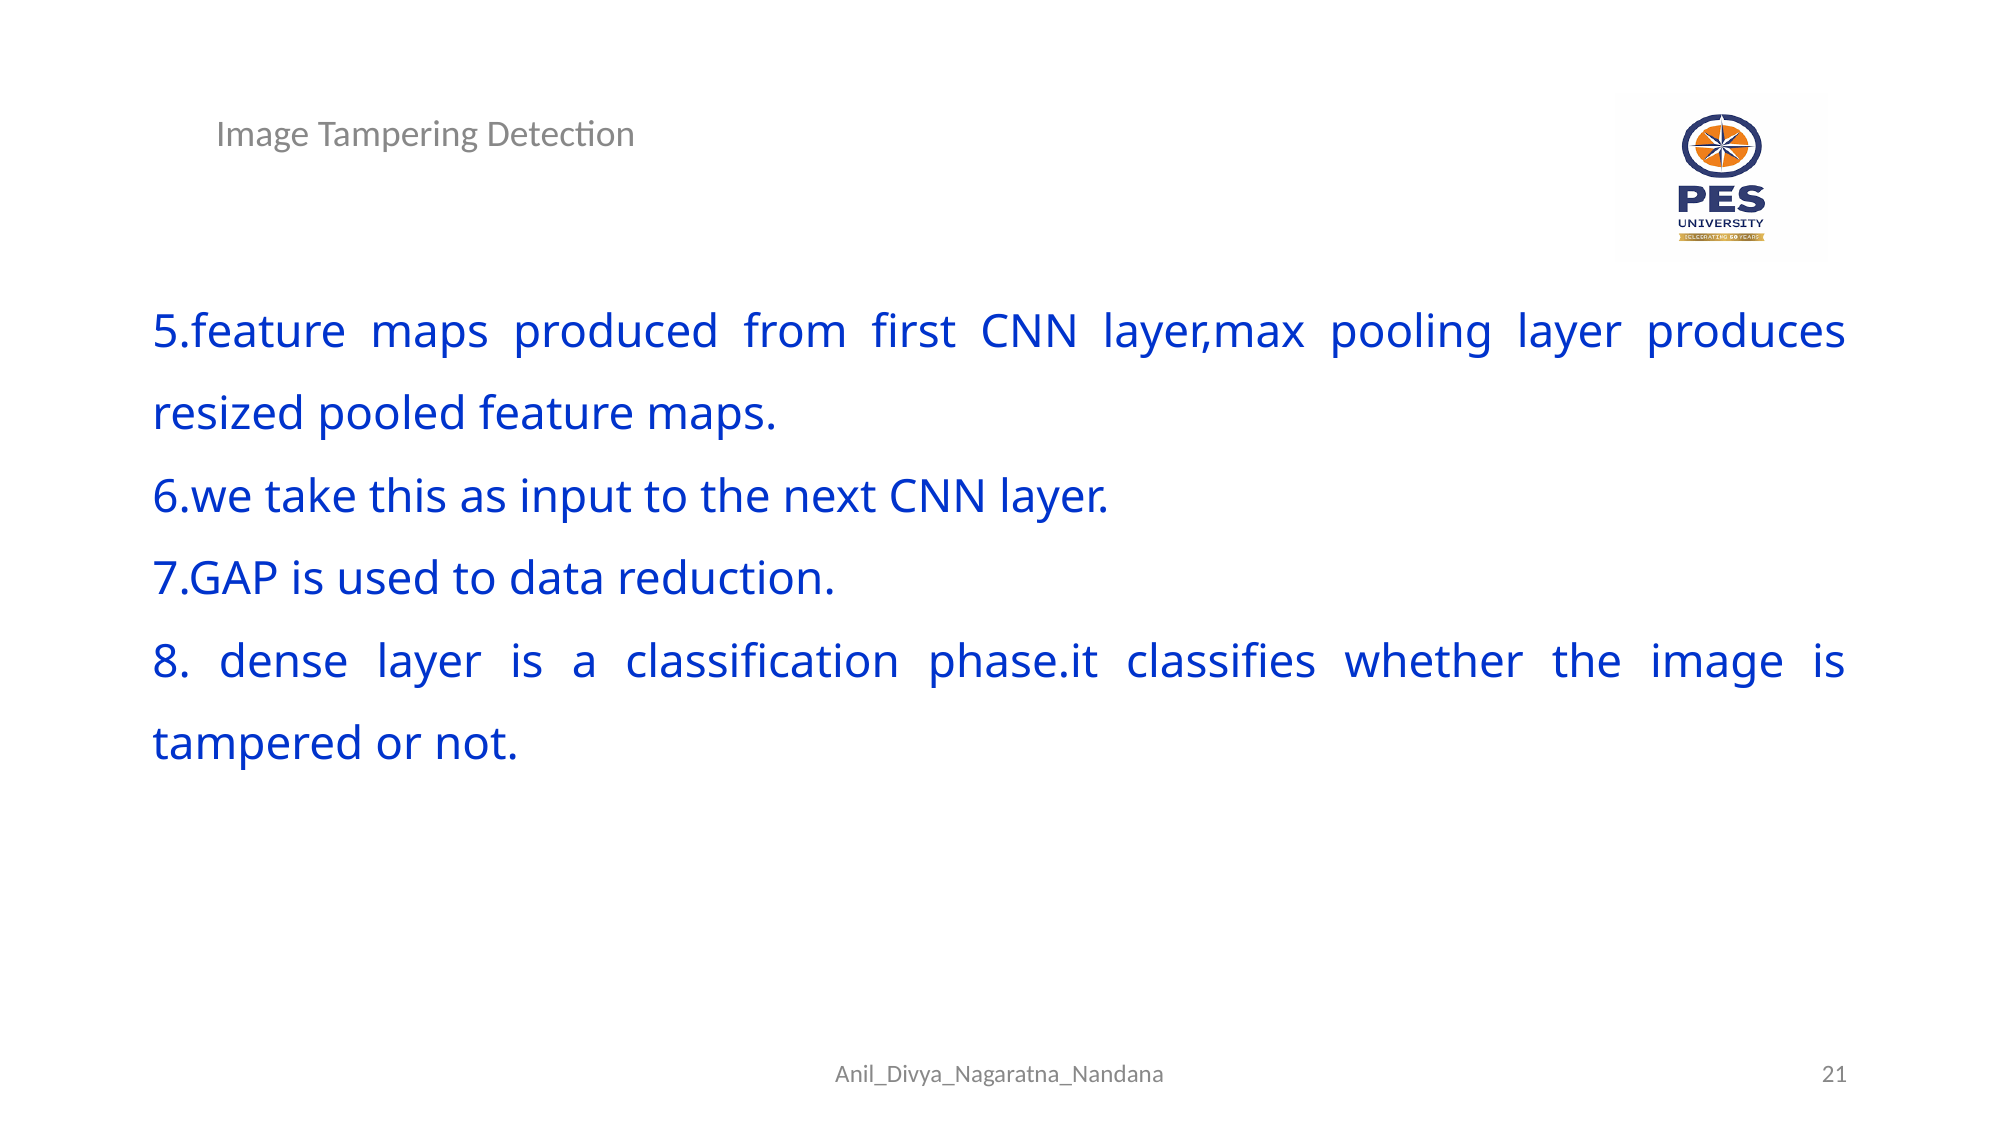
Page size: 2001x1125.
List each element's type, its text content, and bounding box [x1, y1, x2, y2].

footer Anil_Divya_Nagaratna_Nandana [662, 1042, 1338, 1103]
picture [1615, 93, 1829, 263]
text_box Image Tampering Detection [127, 93, 725, 169]
list 5.feature maps produced from first CNN layer,max pooling layer produces resized pooled feature maps. 6.we take this as input to the next CNN layer. 7.GAP is used to data reduction. 8. dense layer is a classification phase.it classifies whether the image is tampered or not. [137, 211, 1863, 1001]
slide_number 21 [1412, 1042, 1863, 1103]
